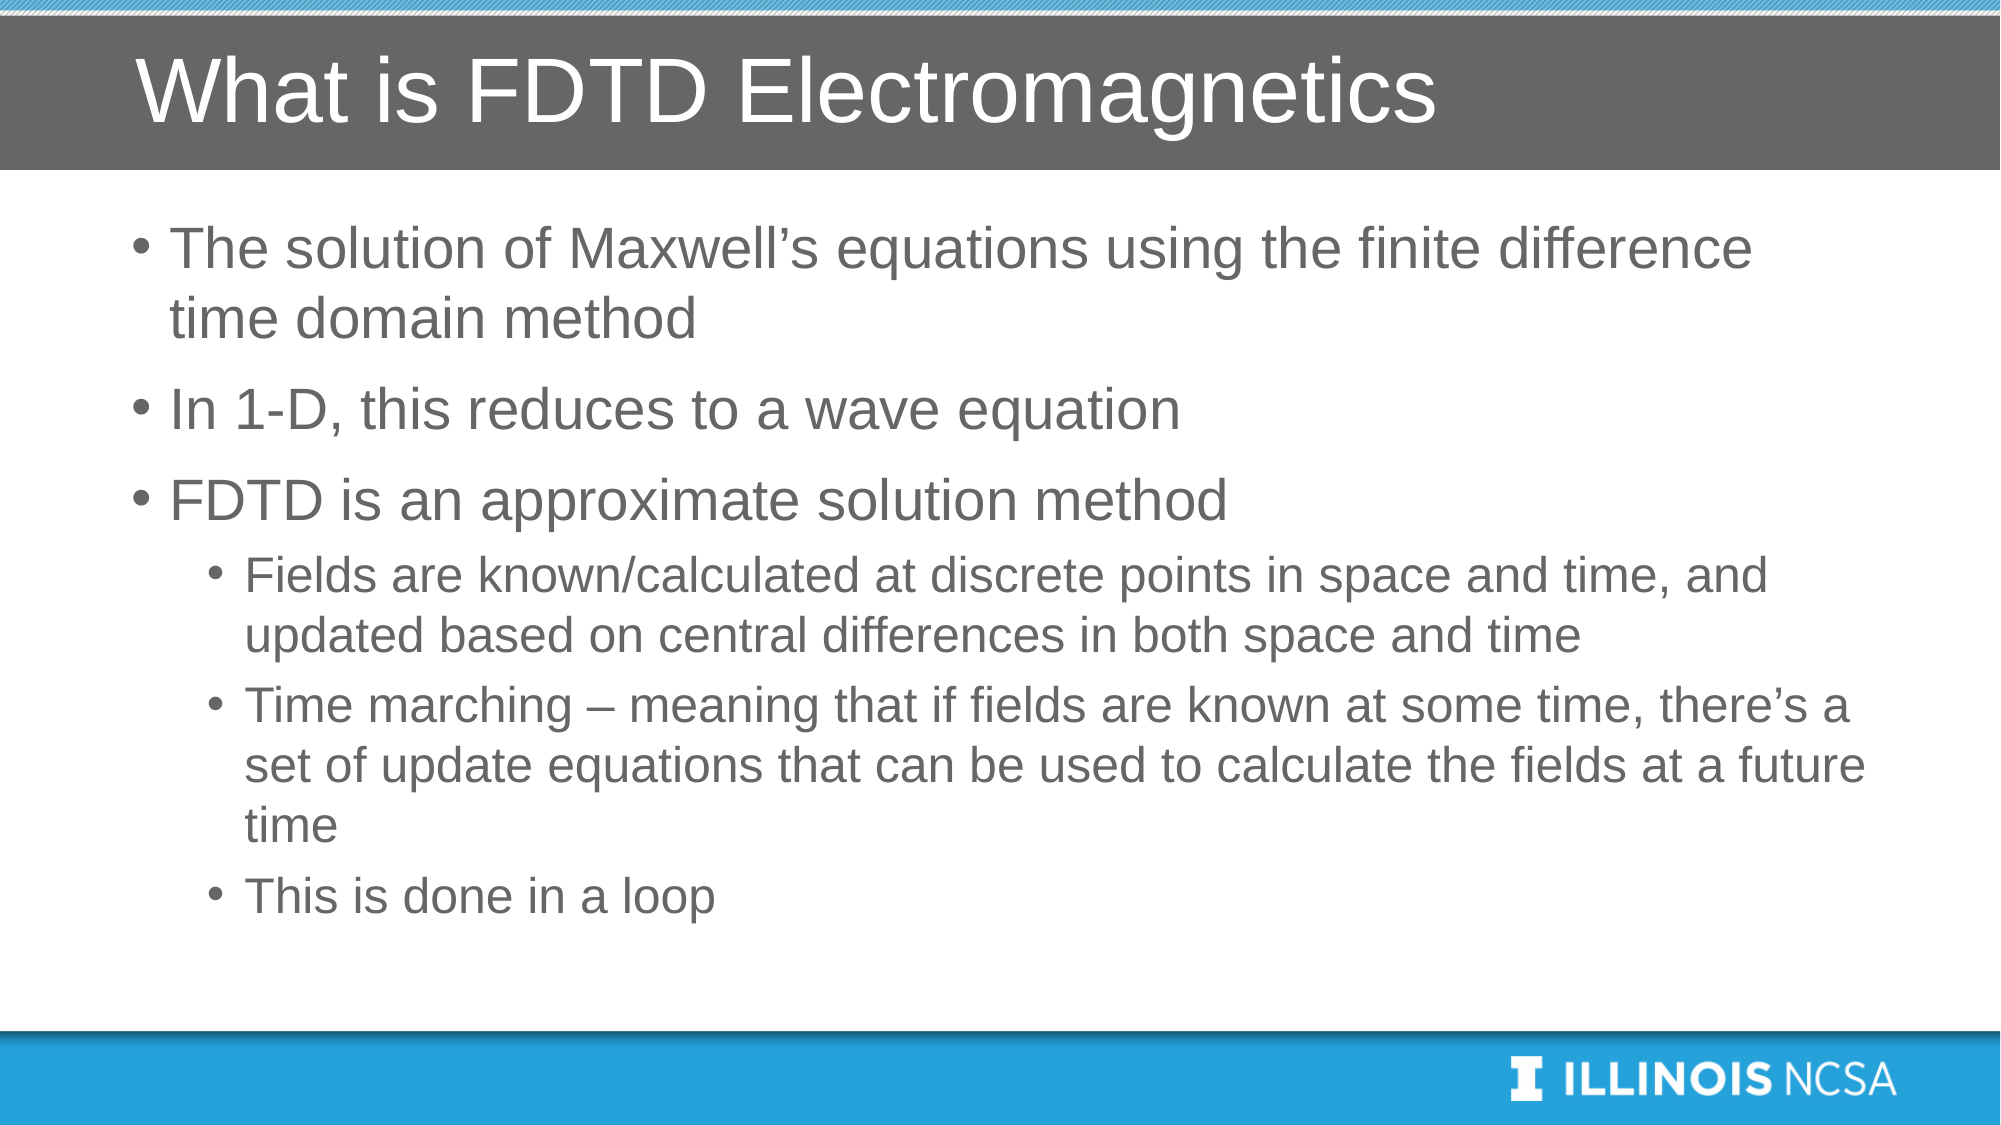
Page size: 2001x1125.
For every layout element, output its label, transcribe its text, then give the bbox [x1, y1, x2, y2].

picture [0, 0, 2001, 1125]
title What is FDTD Electromagnetics [0, 15, 2000, 170]
list The solution of Maxwell’s equations using the finite difference time domain method In 1-D, this reduces to a wave equation FDTD is an approximate solution method Fields are known/calculated at discrete points in space and time, and updated based on central differences in both space and time Time marching – meaning that if fields are known at some time, there’s a set of update equations that can be used to calculate the fields at a future time This is done in a loop [131, 210, 1869, 988]
